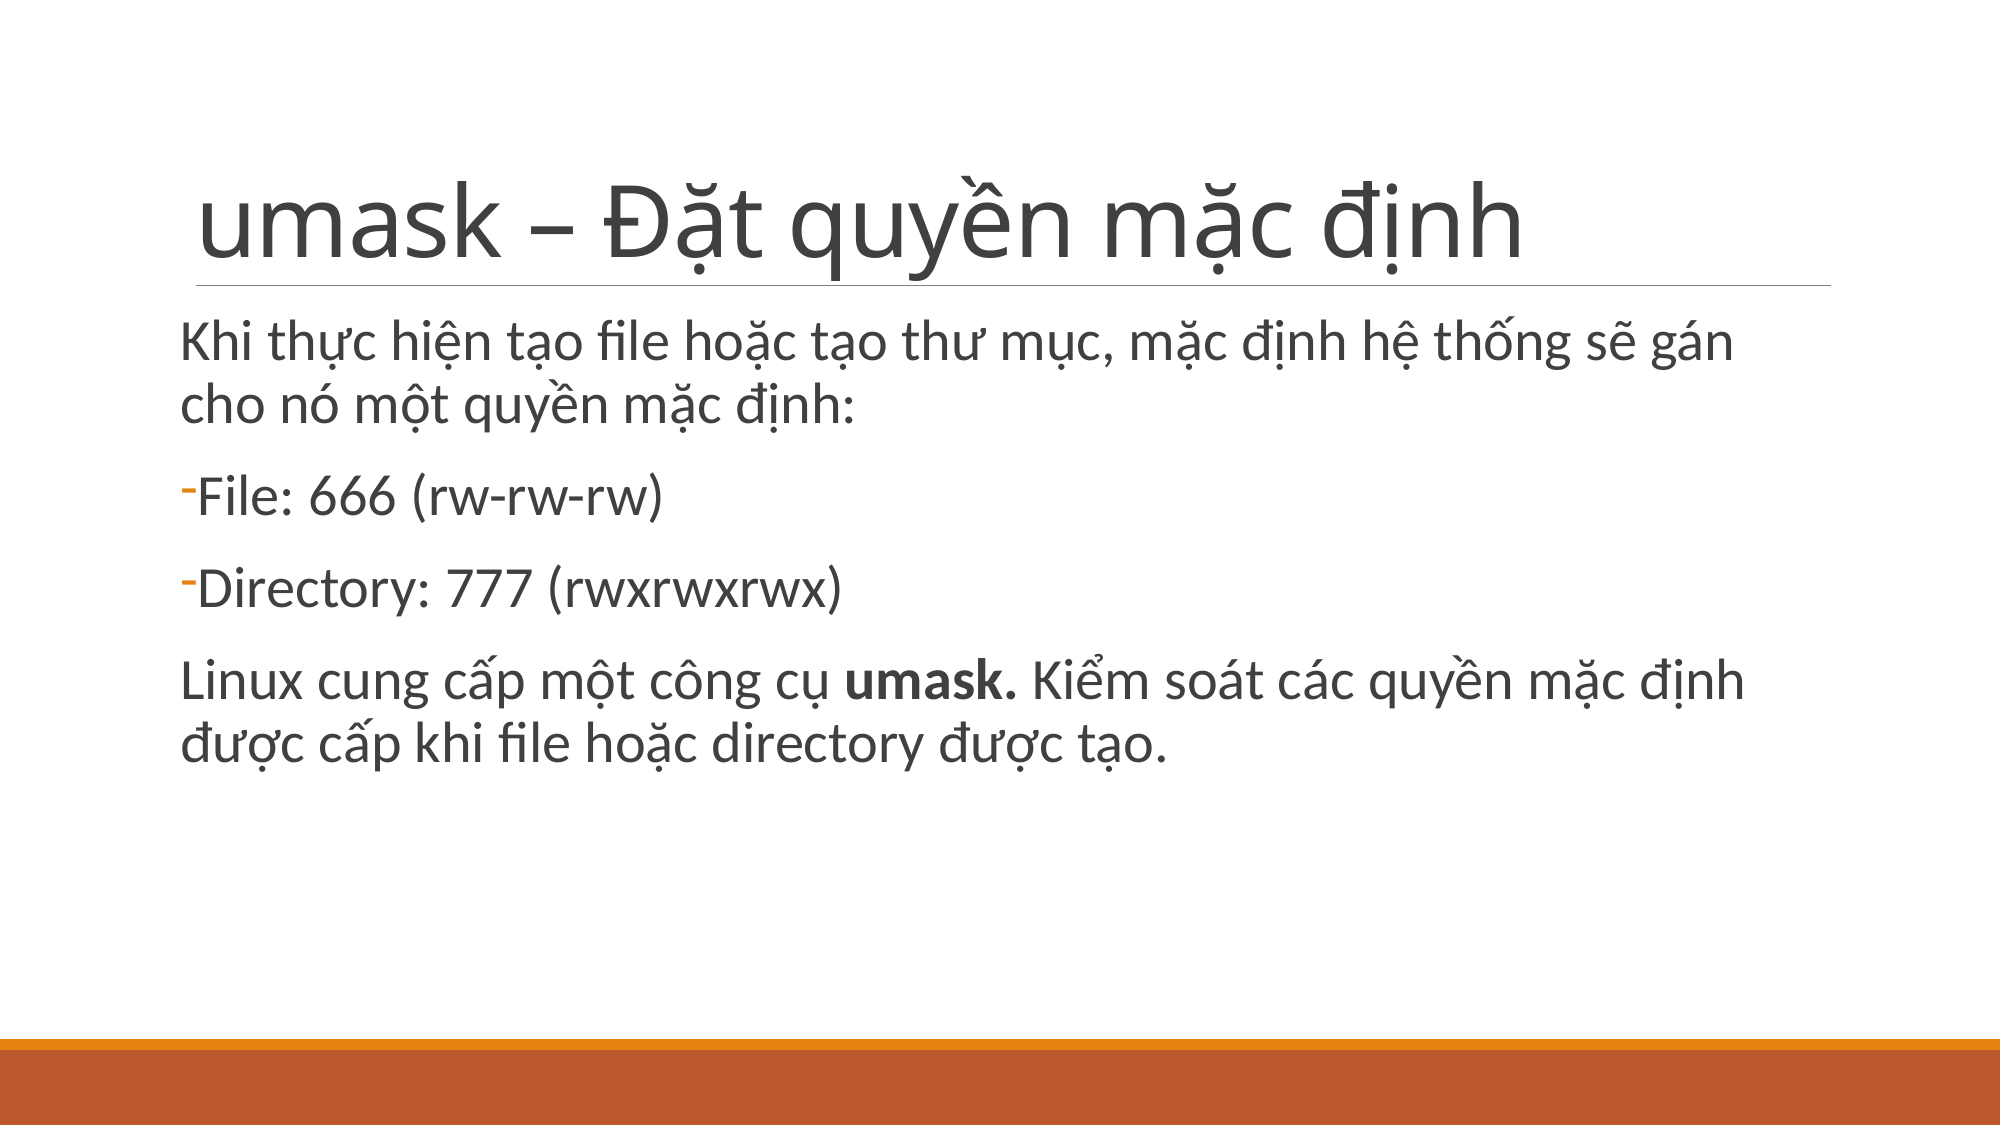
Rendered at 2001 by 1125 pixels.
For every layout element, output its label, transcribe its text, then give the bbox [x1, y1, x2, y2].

list Khi thực hiện tạo file hoặc tạo thư mục, mặc định hệ thống sẽ gán cho nó một quyền mặc định: File: 666 (rw-rw-rw) Directory: 777 (rwxrwxrwx) Linux cung cấp một công cụ umask. Kiểm soát các quyền mặc định được cấp khi file hoặc directory được tạo. [180, 302, 1830, 963]
title umask – Đặt quyền mặc định [180, 47, 1830, 285]
